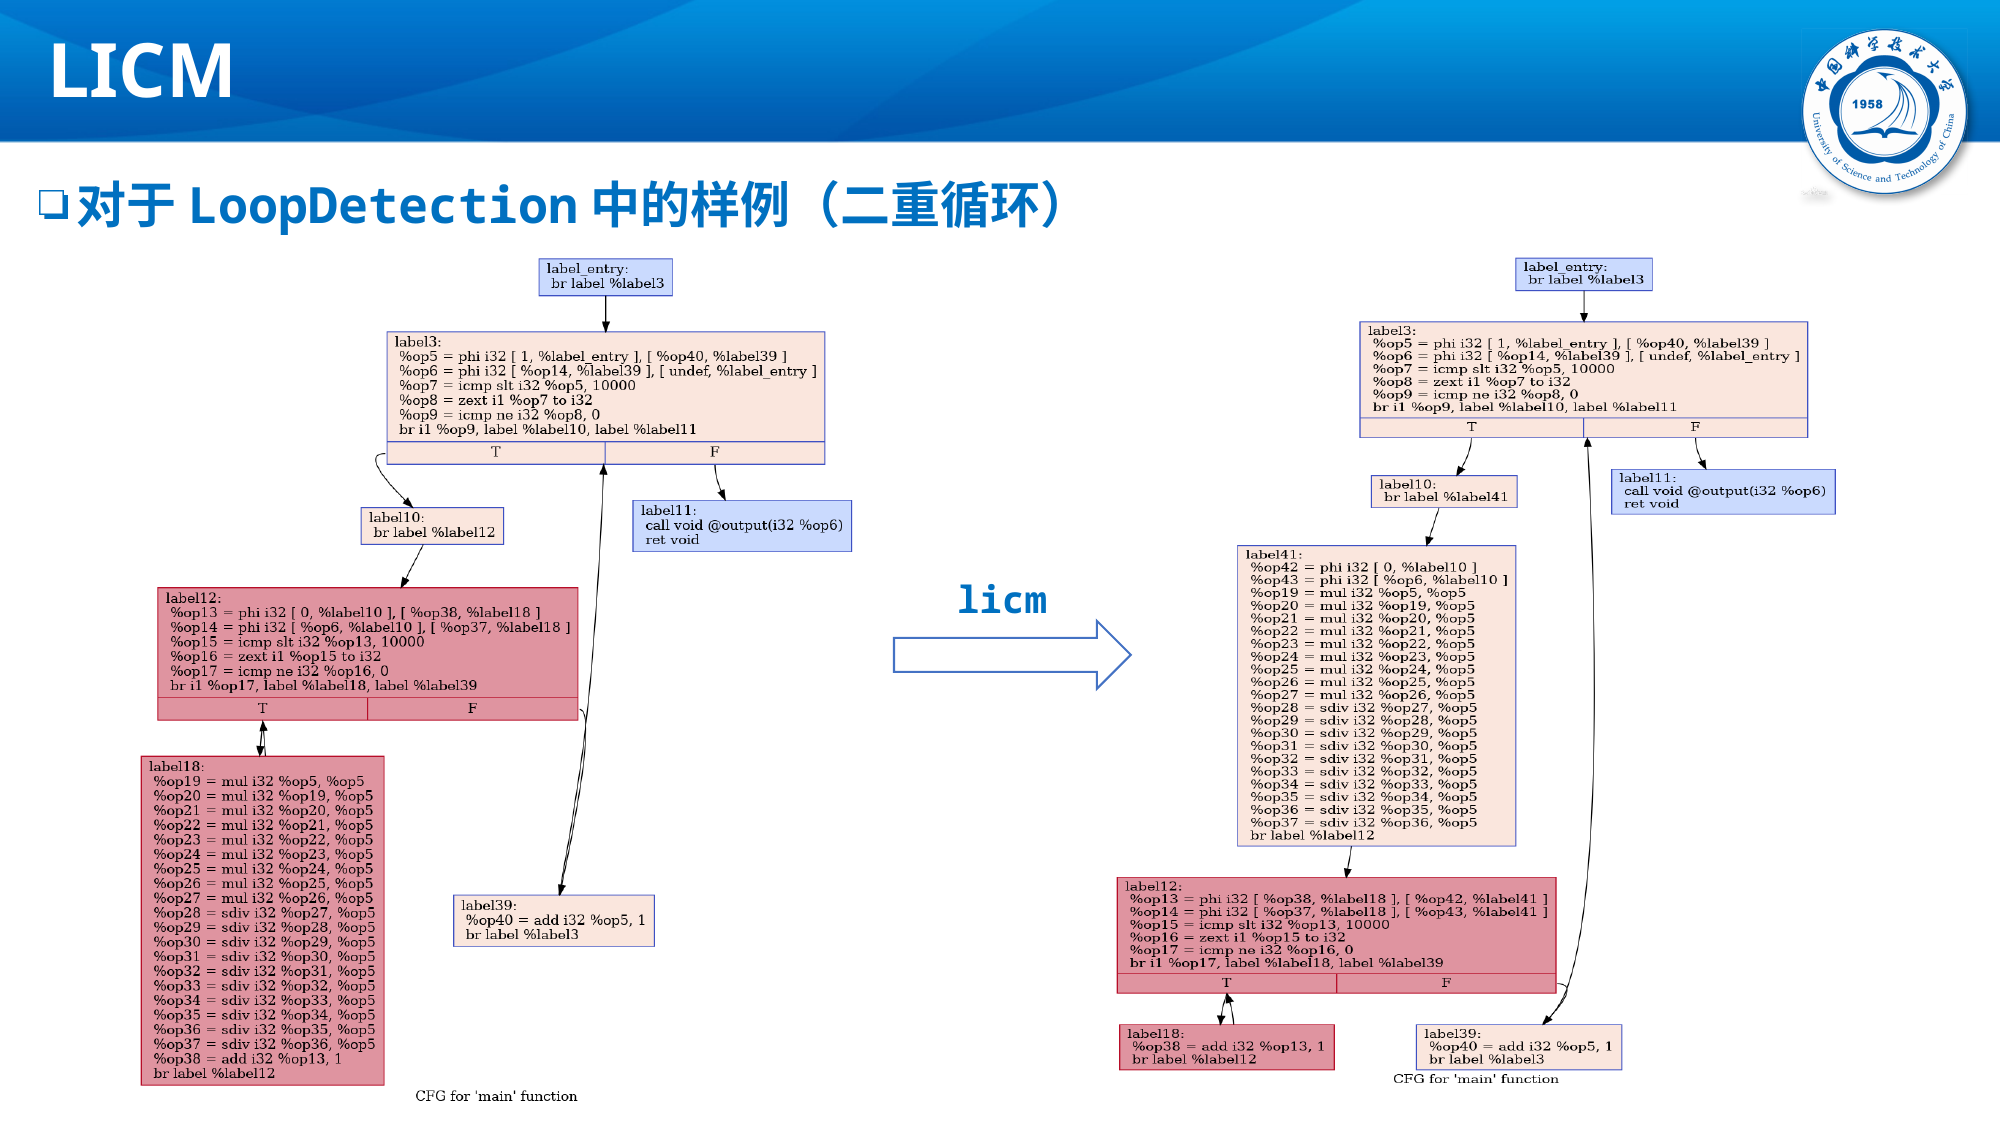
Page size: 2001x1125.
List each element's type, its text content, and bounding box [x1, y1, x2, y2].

title LICM [32, 22, 1619, 124]
text_box [892, 618, 1113, 692]
picture [137, 254, 855, 1112]
picture [1113, 254, 1839, 1093]
picture [0, 0, 2000, 173]
text_box licm [942, 568, 1062, 629]
picture [39, 190, 68, 219]
list 对于LoopDetection中的样例（二重循环） [24, 173, 1977, 1093]
